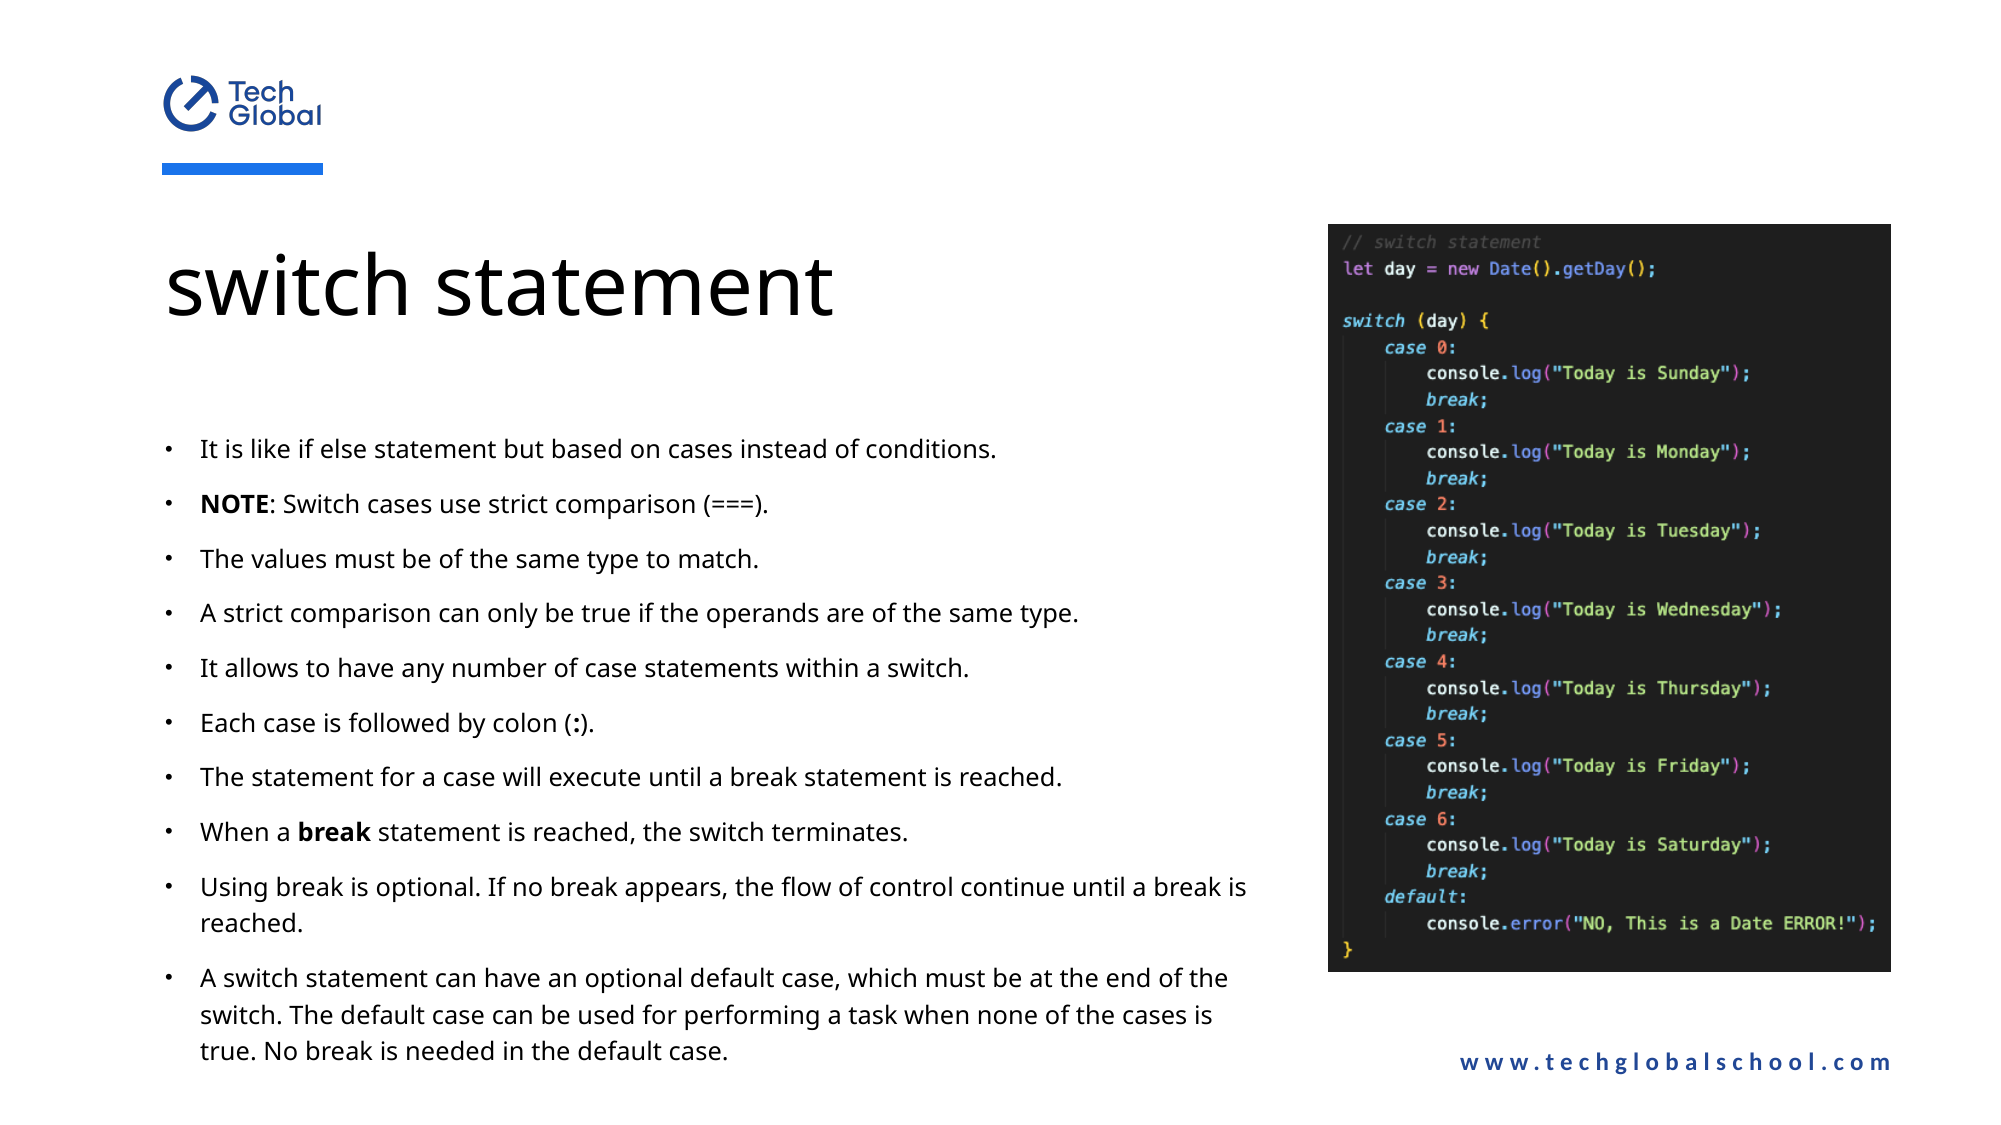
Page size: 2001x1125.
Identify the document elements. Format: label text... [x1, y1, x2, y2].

title switch statement [150, 224, 1327, 420]
slide_number www.techglobalschool.com [1444, 1020, 1915, 1101]
list It is like if else statement but based on cases instead of conditions. NOTE: Switch cases use strict comparison (===). The values must be of the same type to match. A strict comparison can only be true if the operands are of the same type. It allows to have any number of case statements within a switch. Each case is followed by colon (:). The statement for a case will execute until a break statement is reached. When a break statement is reached, the switch terminates. Using break is optional. If no break appears, the flow of control continue until a break is reached. A switch statement can have an optional default case, which must be at the end of the switch. The default case can be used for performing a task when none of the cases is true. No break is needed in the default case. [150, 419, 1282, 1080]
picture [149, 66, 334, 141]
picture [1327, 224, 1891, 972]
